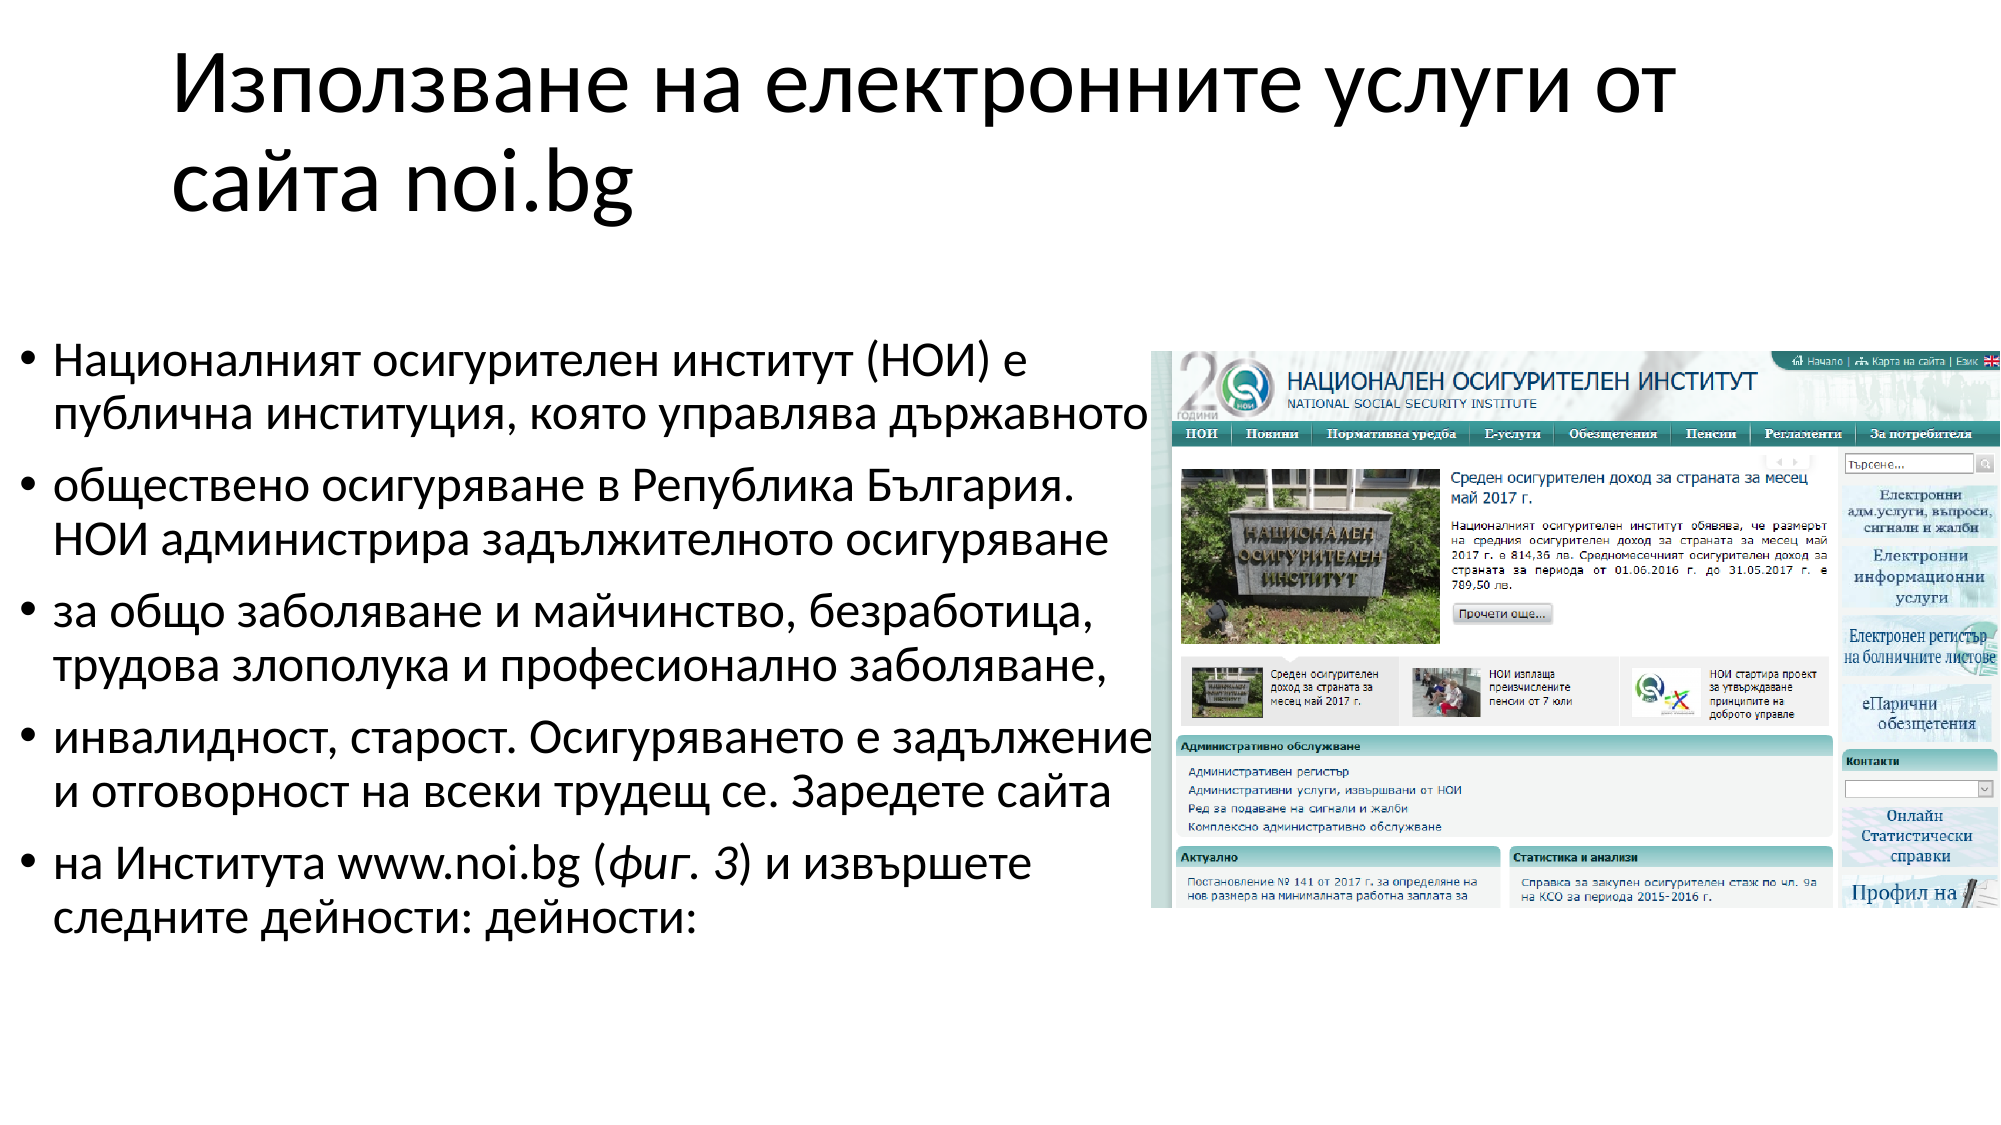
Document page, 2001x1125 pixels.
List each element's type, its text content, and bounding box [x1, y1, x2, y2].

list Националният осигурителен институт (НОИ) е публична институция, която управлява държавното обществено осигуряване в Република България. НОИ администрира задължителното осигуряване за общо заболяване и майчинство, безработица, трудова злополука и професионално заболяване, инвалидност, старост. Осигуряването е задължение и отговорност на всеки трудещ се. Заредете сайта на Института www.noi.bg (фиг. 3) и извършете следните дейности: дейности: [0, 325, 1181, 1040]
title Използване на електронните услуги от сайта noi.bg [156, 23, 1725, 242]
picture [1151, 351, 2000, 908]
